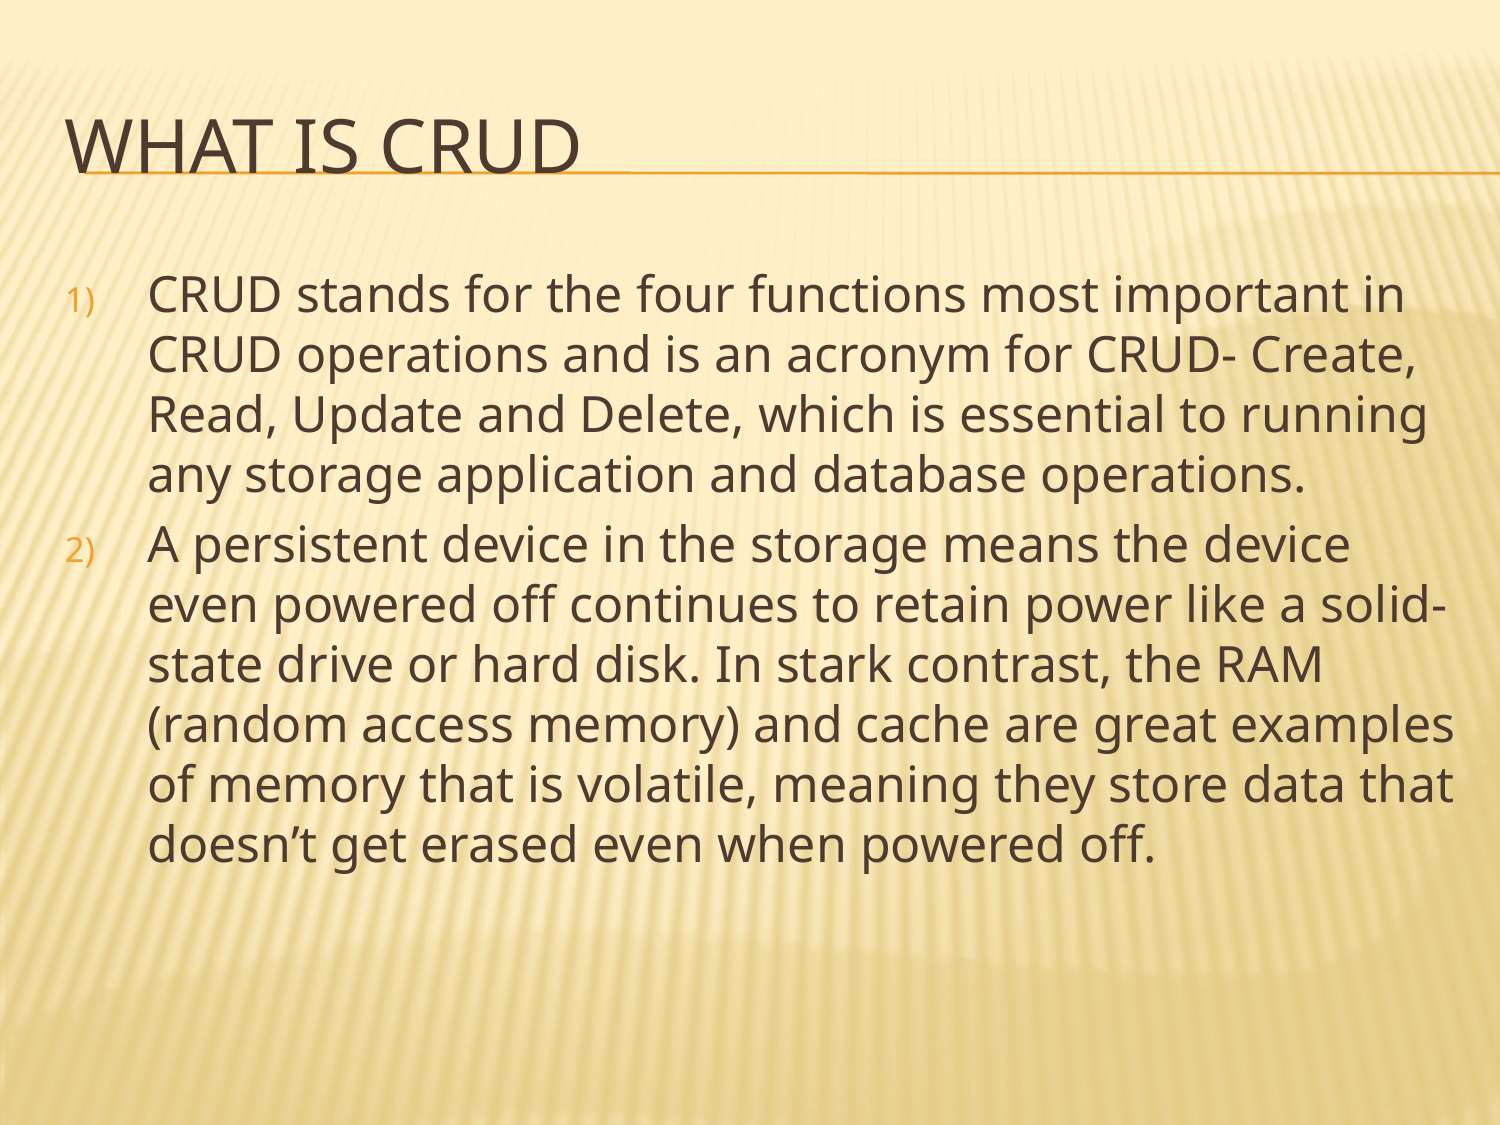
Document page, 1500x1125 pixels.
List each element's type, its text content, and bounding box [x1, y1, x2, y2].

title What is Crud [50, 75, 1475, 213]
list CRUD stands for the four functions most important in CRUD operations and is an acronym for CRUD- Create, Read, Update and Delete, which is essential to running any storage application and database operations. A persistent device in the storage means the device even powered off continues to retain power like a solid-state drive or hard disk. In stark contrast, the RAM (random access memory) and cache are great examples of memory that is volatile, meaning they store data that doesn’t get erased even when powered off. [50, 254, 1475, 998]
